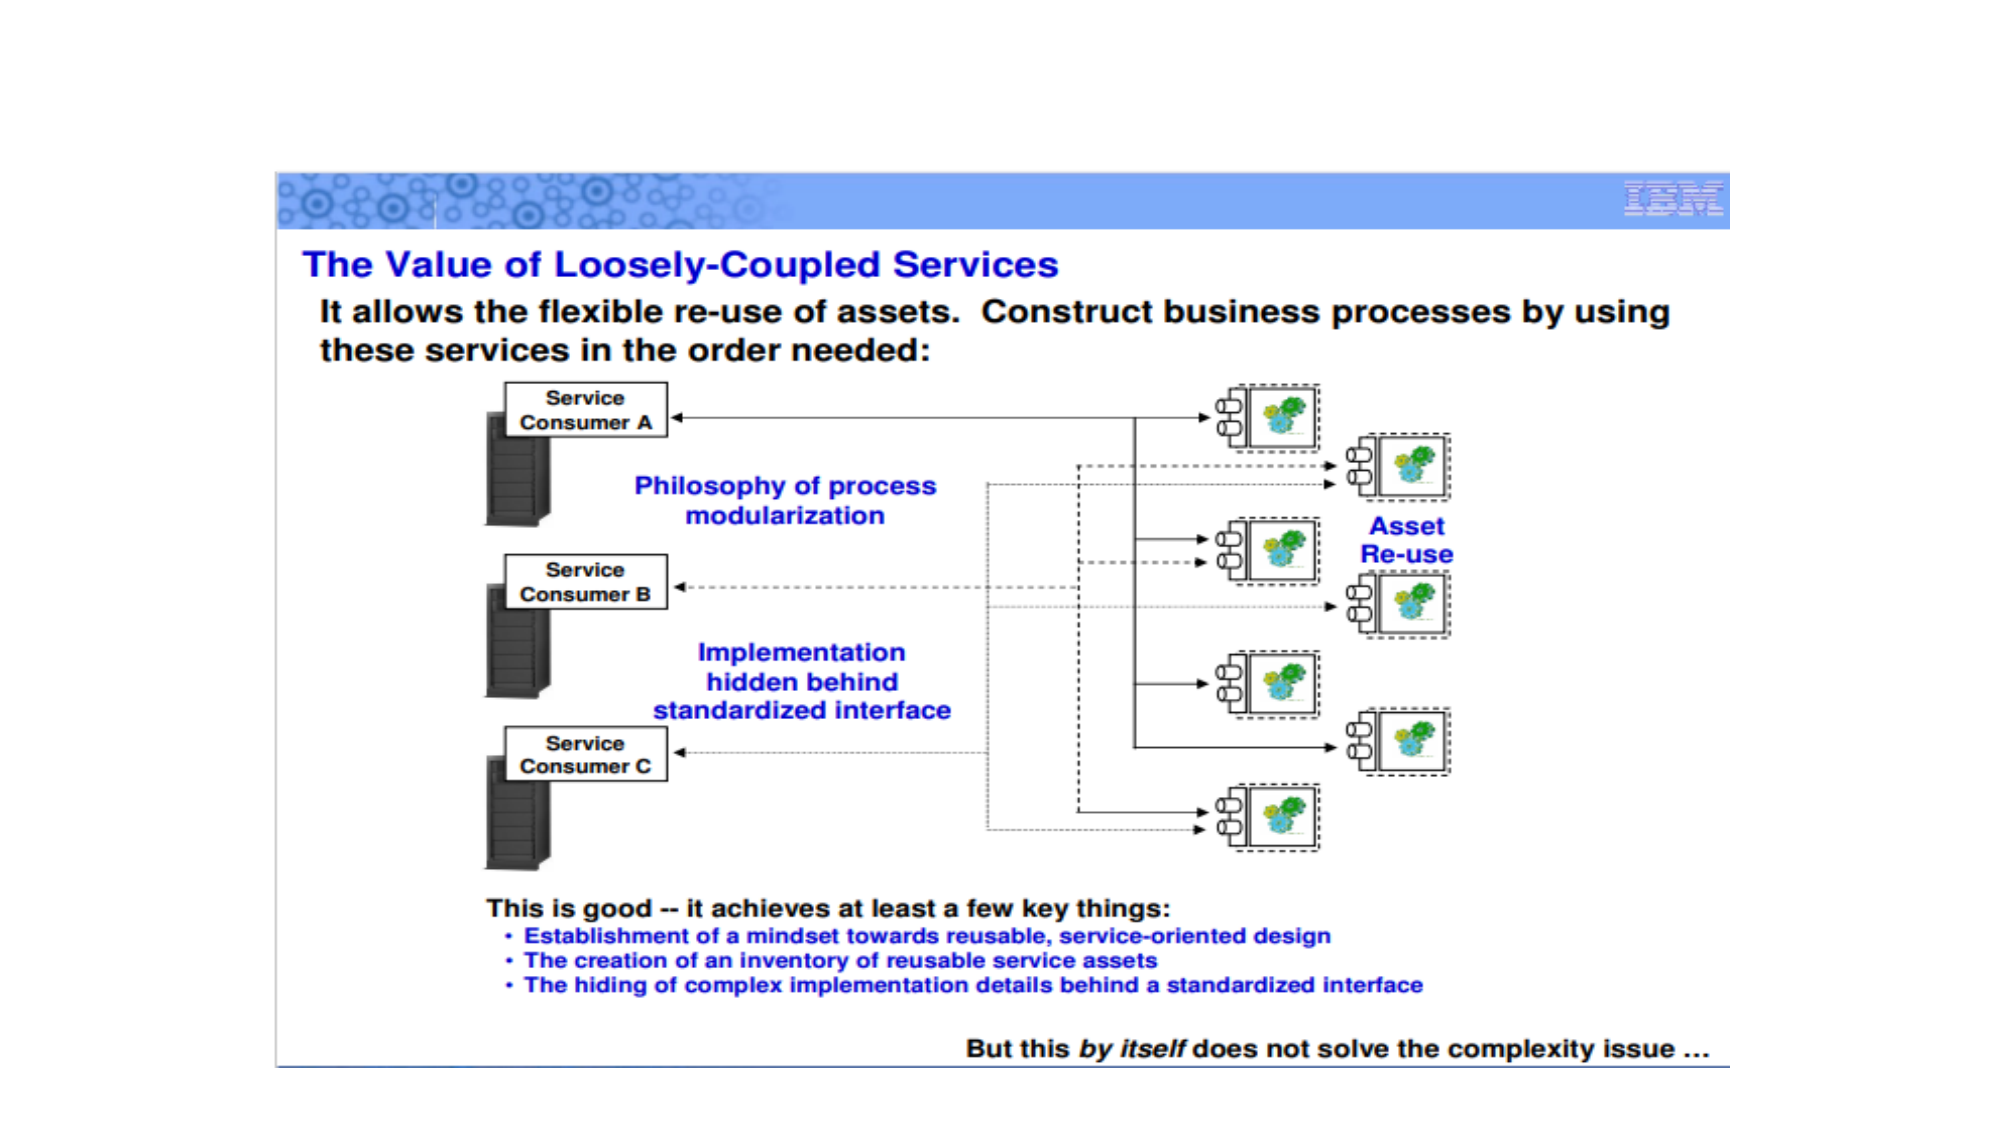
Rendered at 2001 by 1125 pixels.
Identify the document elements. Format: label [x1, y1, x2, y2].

picture [233, 156, 1730, 1068]
